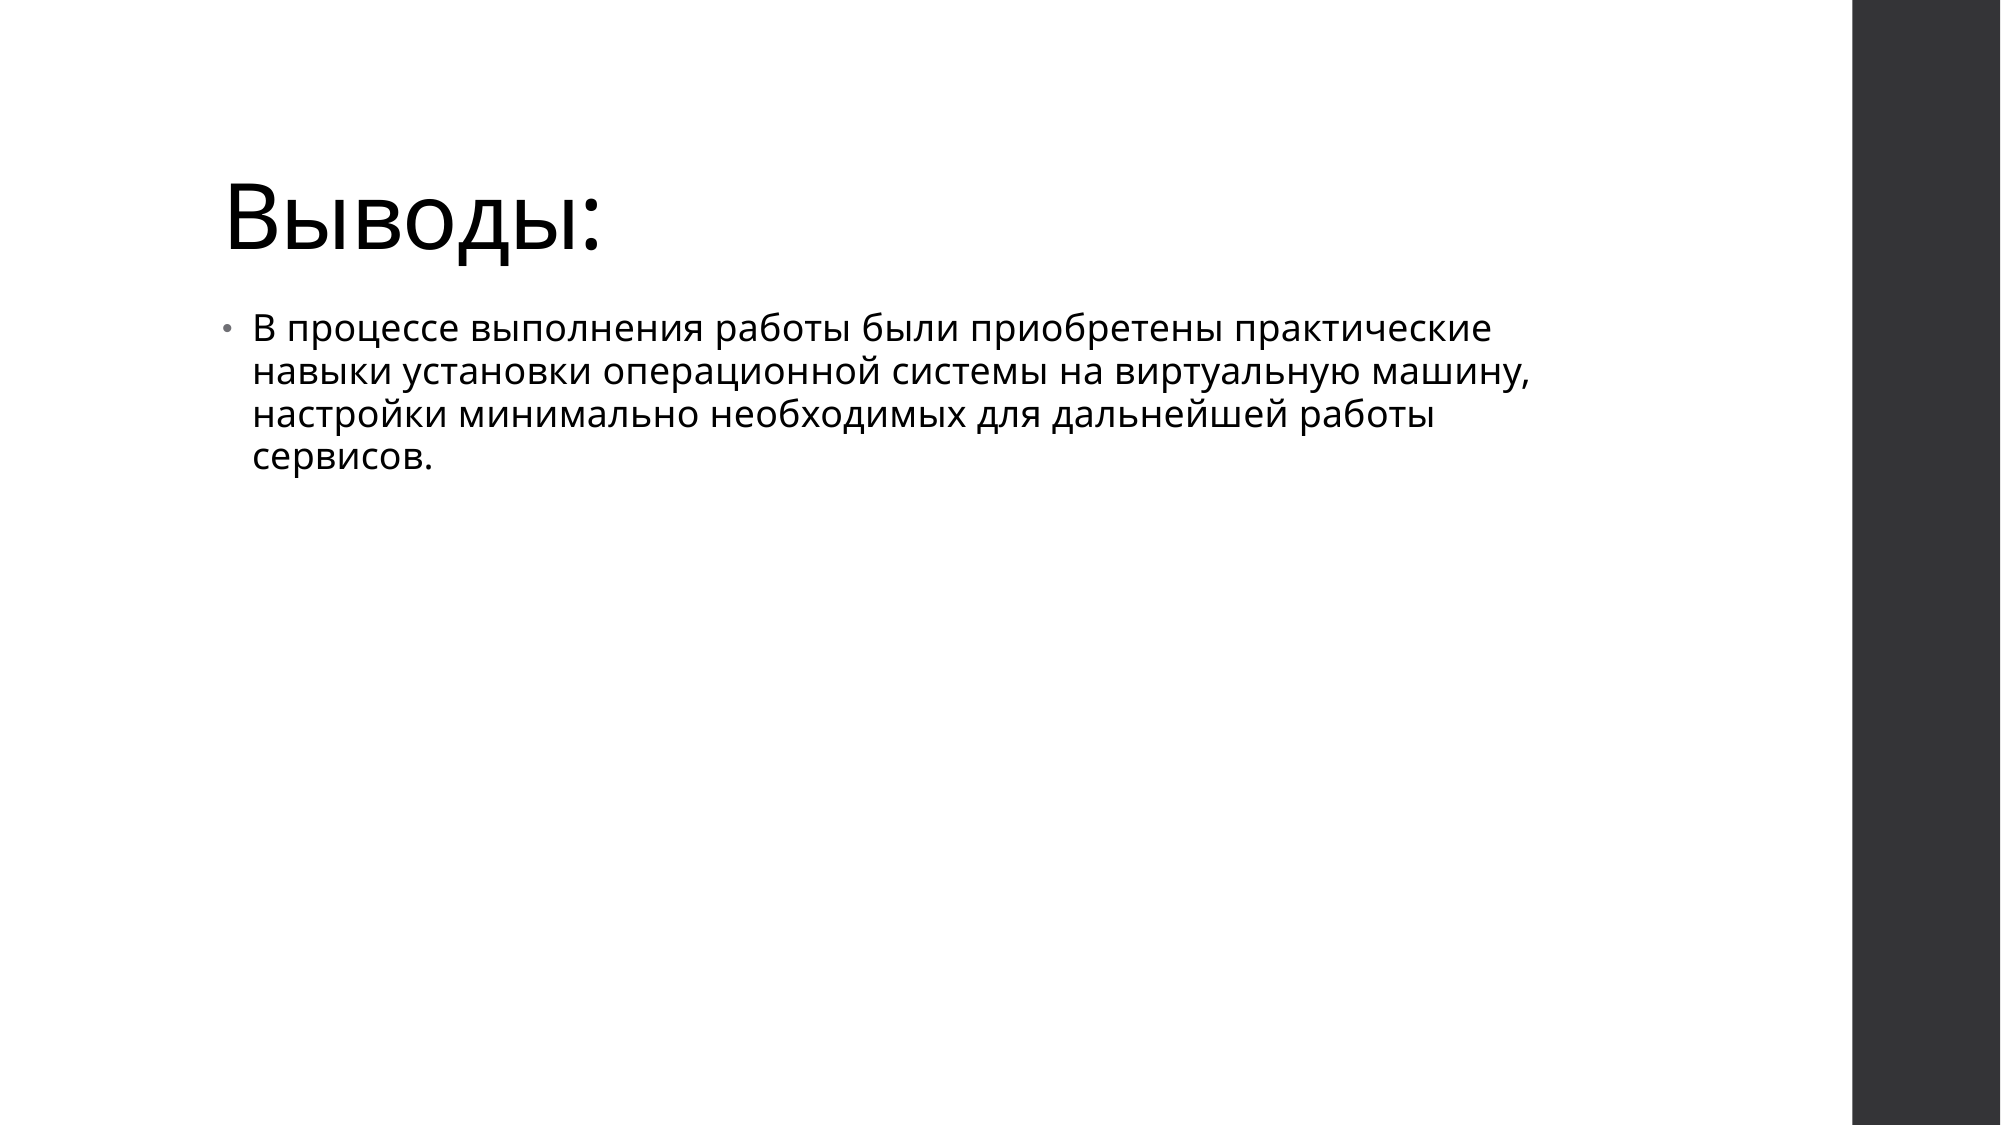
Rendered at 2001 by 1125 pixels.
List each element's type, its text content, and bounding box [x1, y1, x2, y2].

title Выводы: [206, 60, 1797, 278]
list В процессе выполнения работы были приобретены практические навыки установки операционной системы на виртуальную машину, настройки минимально необходимых для дальнейшей работы сервисов. [206, 299, 1617, 1014]
